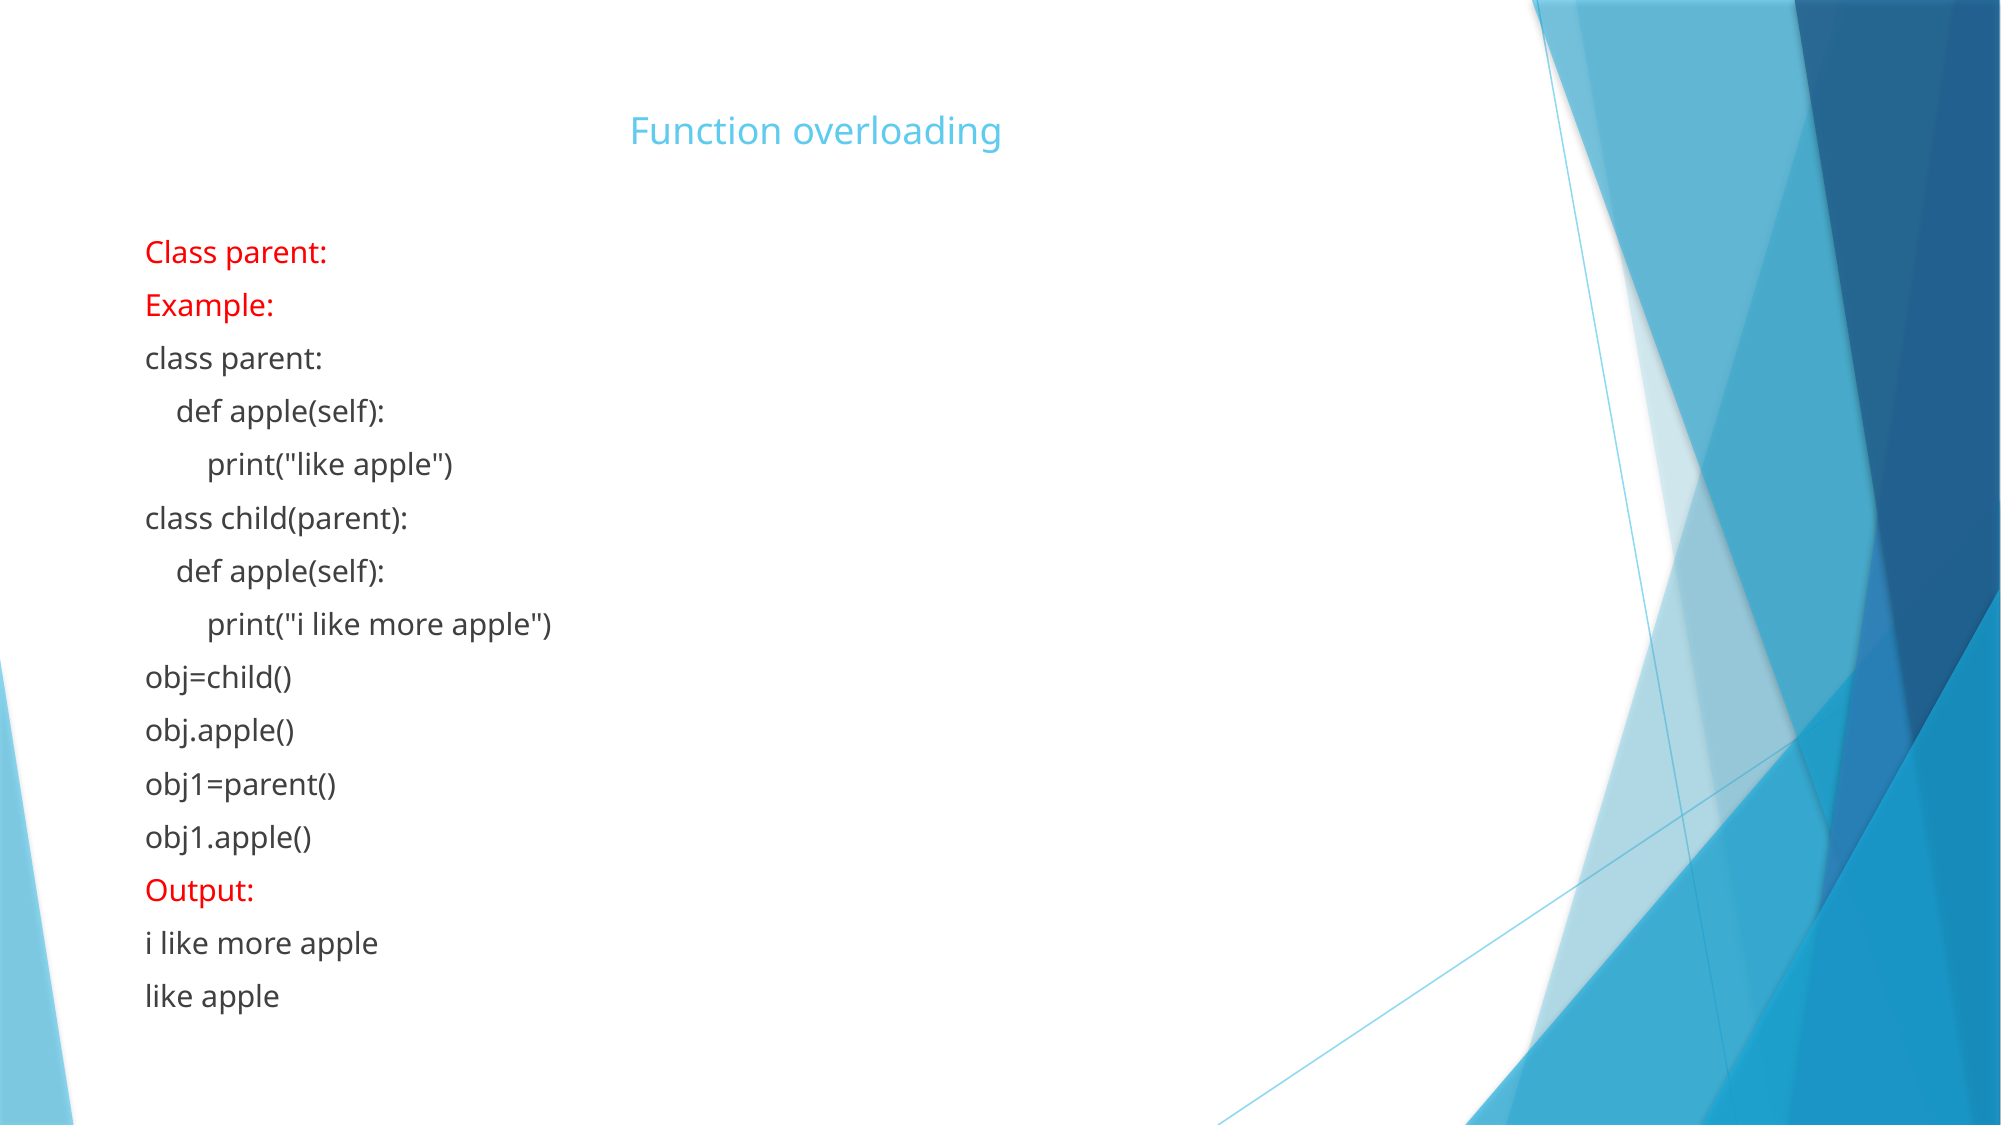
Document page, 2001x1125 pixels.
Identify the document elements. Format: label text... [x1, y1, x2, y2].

title Function overloading [111, 99, 1522, 207]
list Class parent: Example: class parent: def apple(self): print("like apple") class child(parent): def apple(self): print("i like more apple") obj=child() obj.apple() obj1=parent() obj1.apple() Output: i like more apple like apple [129, 225, 1541, 1025]
